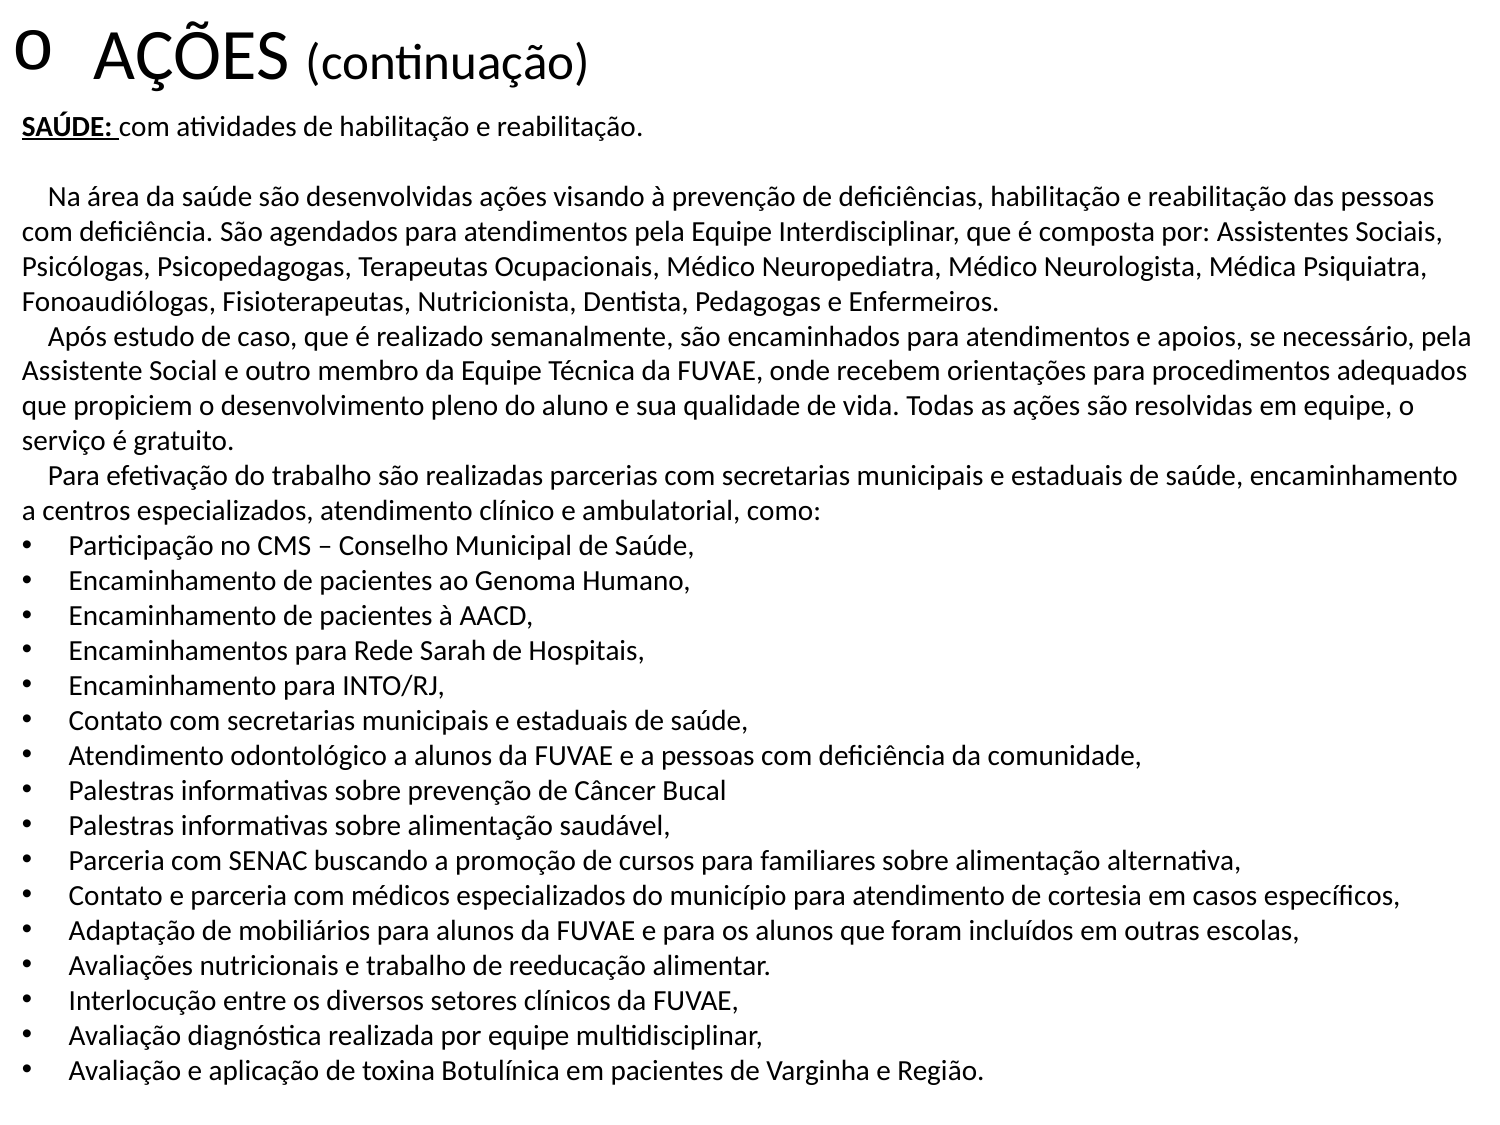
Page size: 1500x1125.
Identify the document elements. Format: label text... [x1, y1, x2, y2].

text_box AÇÕES (continuação) [0, 0, 1500, 102]
text_box SAÚDE: com atividades de habilitação e reabilitação. Na área da saúde são desenvolvidas ações visando à prevenção de deficiências, habilitação e reabilitação das pessoas com deficiência. São agendados para atendimentos pela Equipe Interdisciplinar, que é composta por: Assistentes Sociais, Psicólogas, Psicopedagogas, Terapeutas Ocupacionais, Médico Neuropediatra, Médico Neurologista, Médica Psiquiatra, Fonoaudiólogas, Fisioterapeutas, Nutricionista, Dentista, Pedagogas e Enfermeiros. Após estudo de caso, que é realizado semanalmente, são encaminhados para atendimentos e apoios, se necessário, pela Assistente Social e outro membro da Equipe Técnica da FUVAE, onde recebem orientações para procedimentos adequados que propiciem o desenvolvimento pleno do aluno e sua qualidade de vida. Todas as ações são resolvidas em equipe, o serviço é gratuito. Para efetivação do trabalho são realizadas parcerias com secretarias municipais e estaduais de saúde, encaminhamento a centros especializados, atendimento clínico e ambulatorial, como: Participação no CMS – Conselho Municipal de Saúde, Encaminhamento de pacientes ao Genoma Humano, Encaminhamento de pacientes à AACD, Encaminhamentos para Rede Sarah de Hospitais, Encaminhamento para INTO/RJ, Contato com secretarias municipais e estaduais de saúde, Atendimento odontológico a alunos da FUVAE e a pessoas com deficiência da comunidade, Palestras informativas sobre prevenção de Câncer Bucal Palestras informativas sobre alimentação saudável, Parceria com SENAC buscando a promoção de cursos para familiares sobre alimentação alternativa, Contato e parceria com médicos especializados do município para atendimento de cortesia em casos específicos, Adaptação de mobiliários para alunos da FUVAE e para os alunos que foram incluídos em outras escolas, Avaliações nutricionais e trabalho de reeducação alimentar. Interlocução entre os diversos setores clínicos da FUVAE, Avaliação diagnóstica realizada por equipe multidisciplinar, Avaliação e aplicação de toxina Botulínica em pacientes de Varginha e Região. [7, 99, 1490, 1094]
